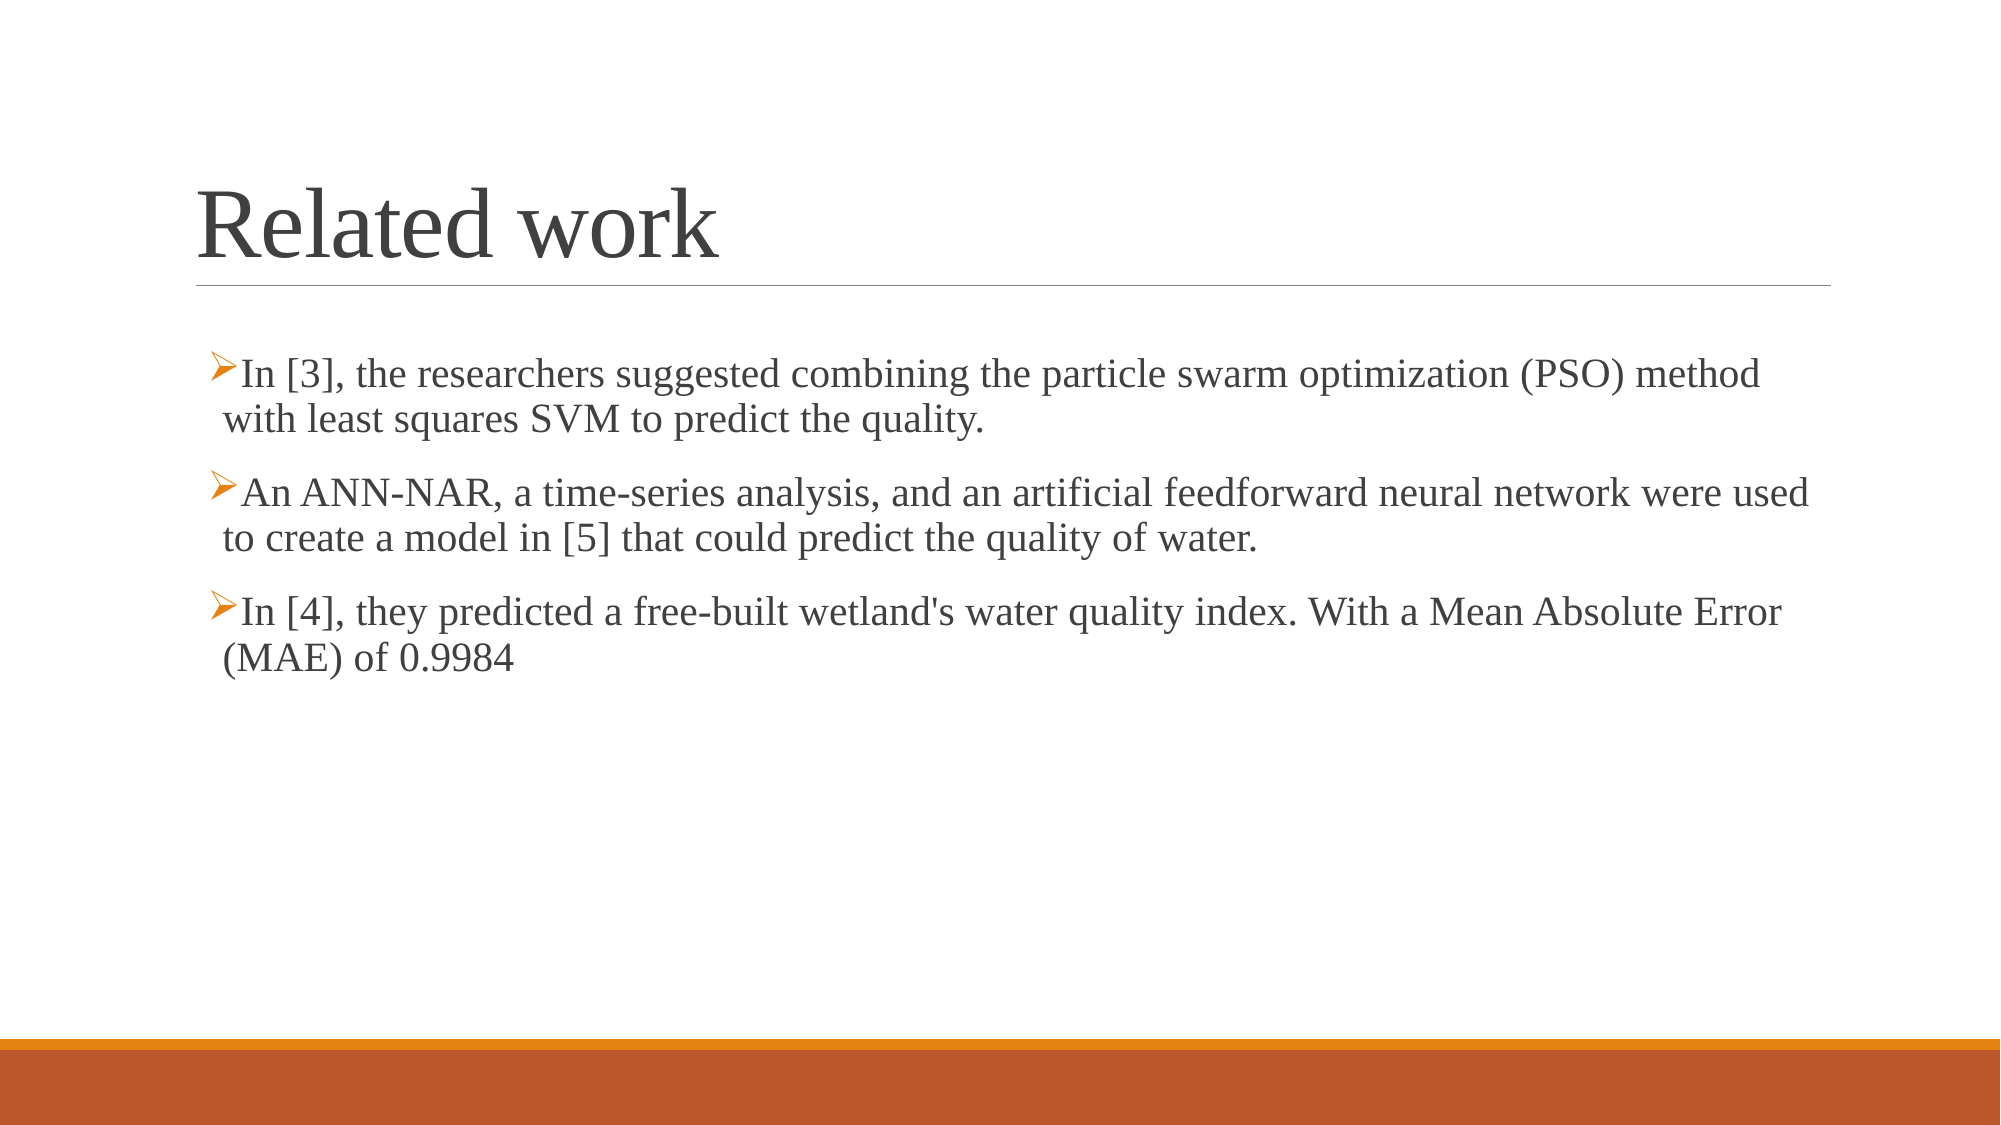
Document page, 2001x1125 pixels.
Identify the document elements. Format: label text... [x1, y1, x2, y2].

title Related work [180, 47, 1830, 285]
list In [3], the researchers suggested combining the particle swarm optimization (PSO) method with least squares SVM to predict the quality. An ANN-NAR, a time-series analysis, and an artificial feedforward neural network were used to create a model in [5] that could predict the quality of water. In [4], they predicted a free-built wetland's water quality index. With a Mean Absolute Error (MAE) of 0.9984 [207, 343, 1830, 950]
